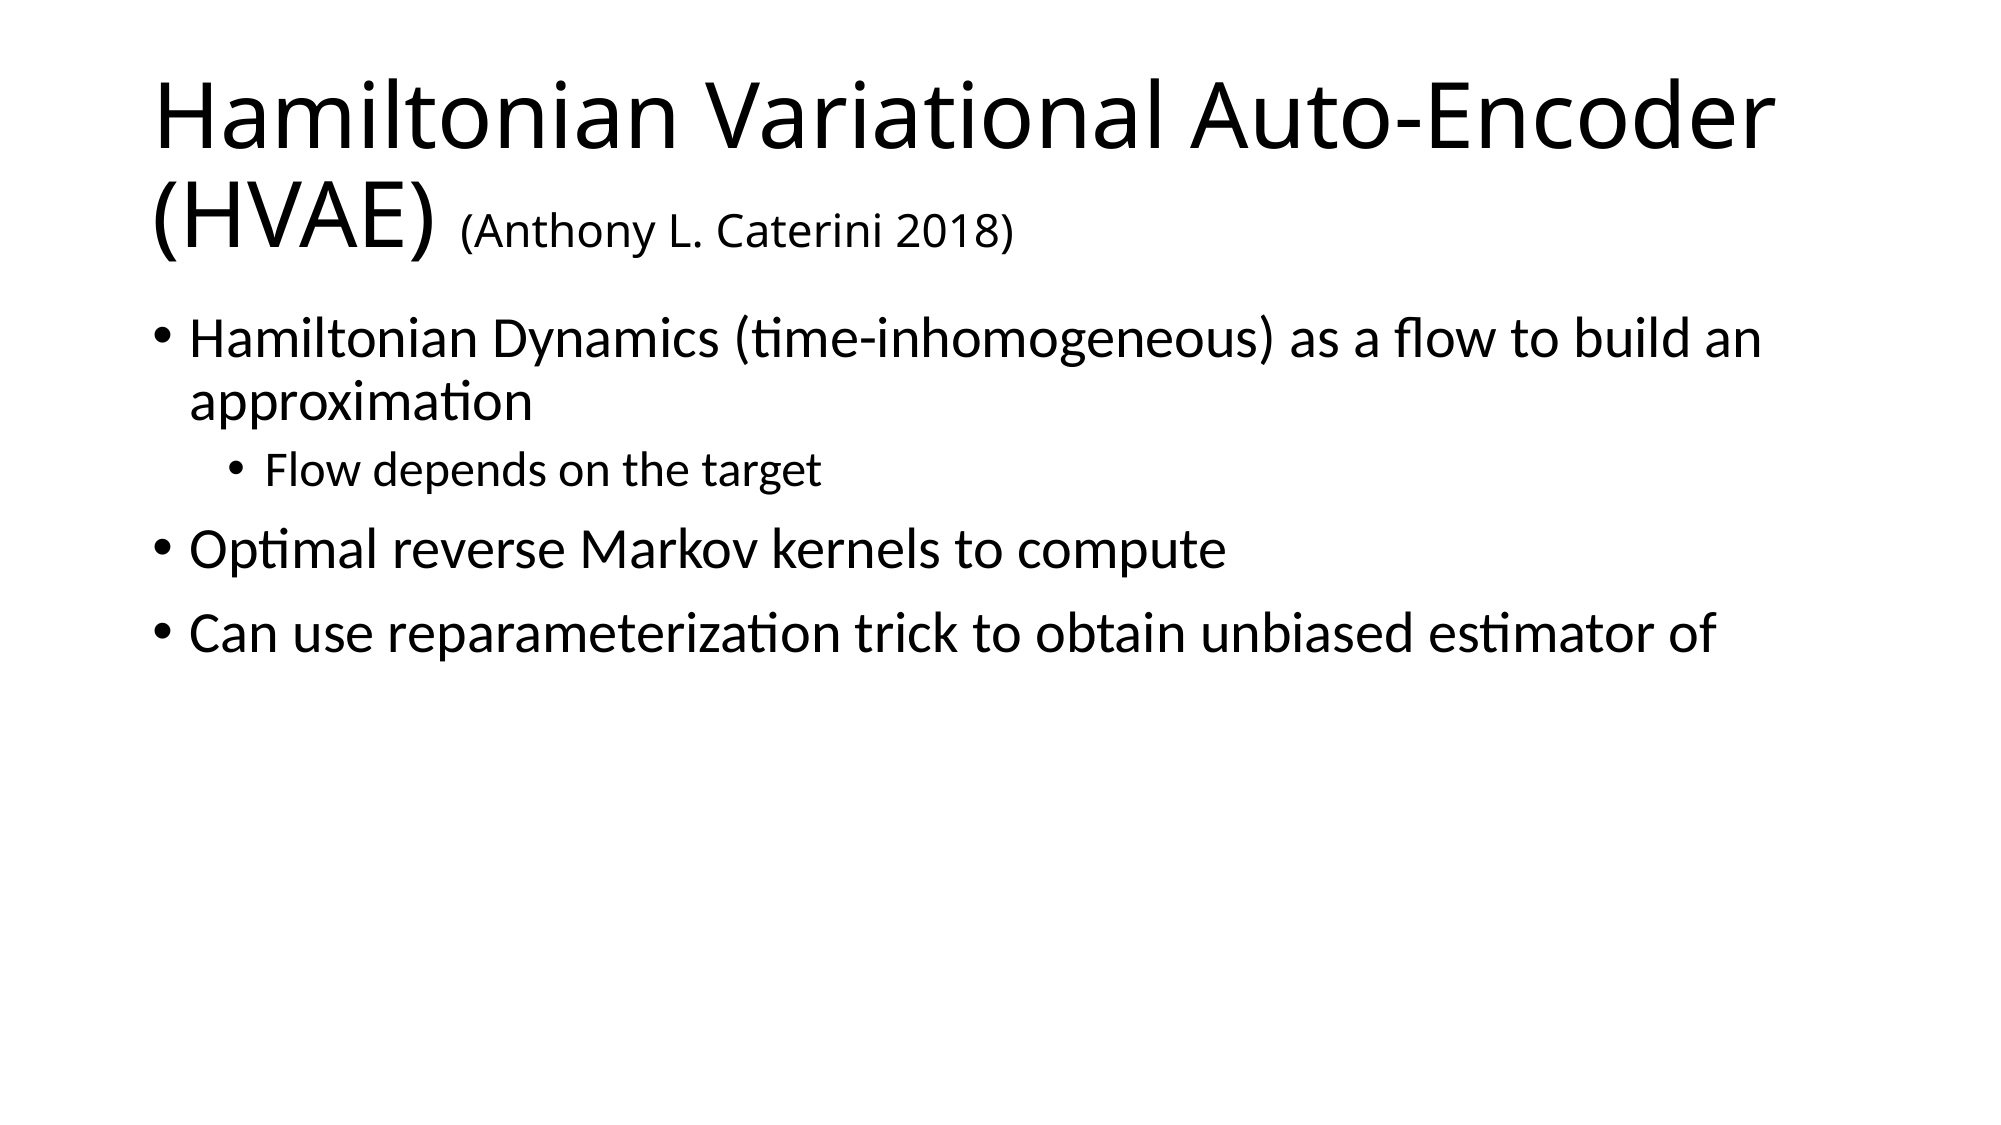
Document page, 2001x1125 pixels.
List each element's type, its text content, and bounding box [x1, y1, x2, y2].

title Hamiltonian Variational Auto-Encoder (HVAE) (Anthony L. Caterini 2018) [137, 59, 1863, 278]
